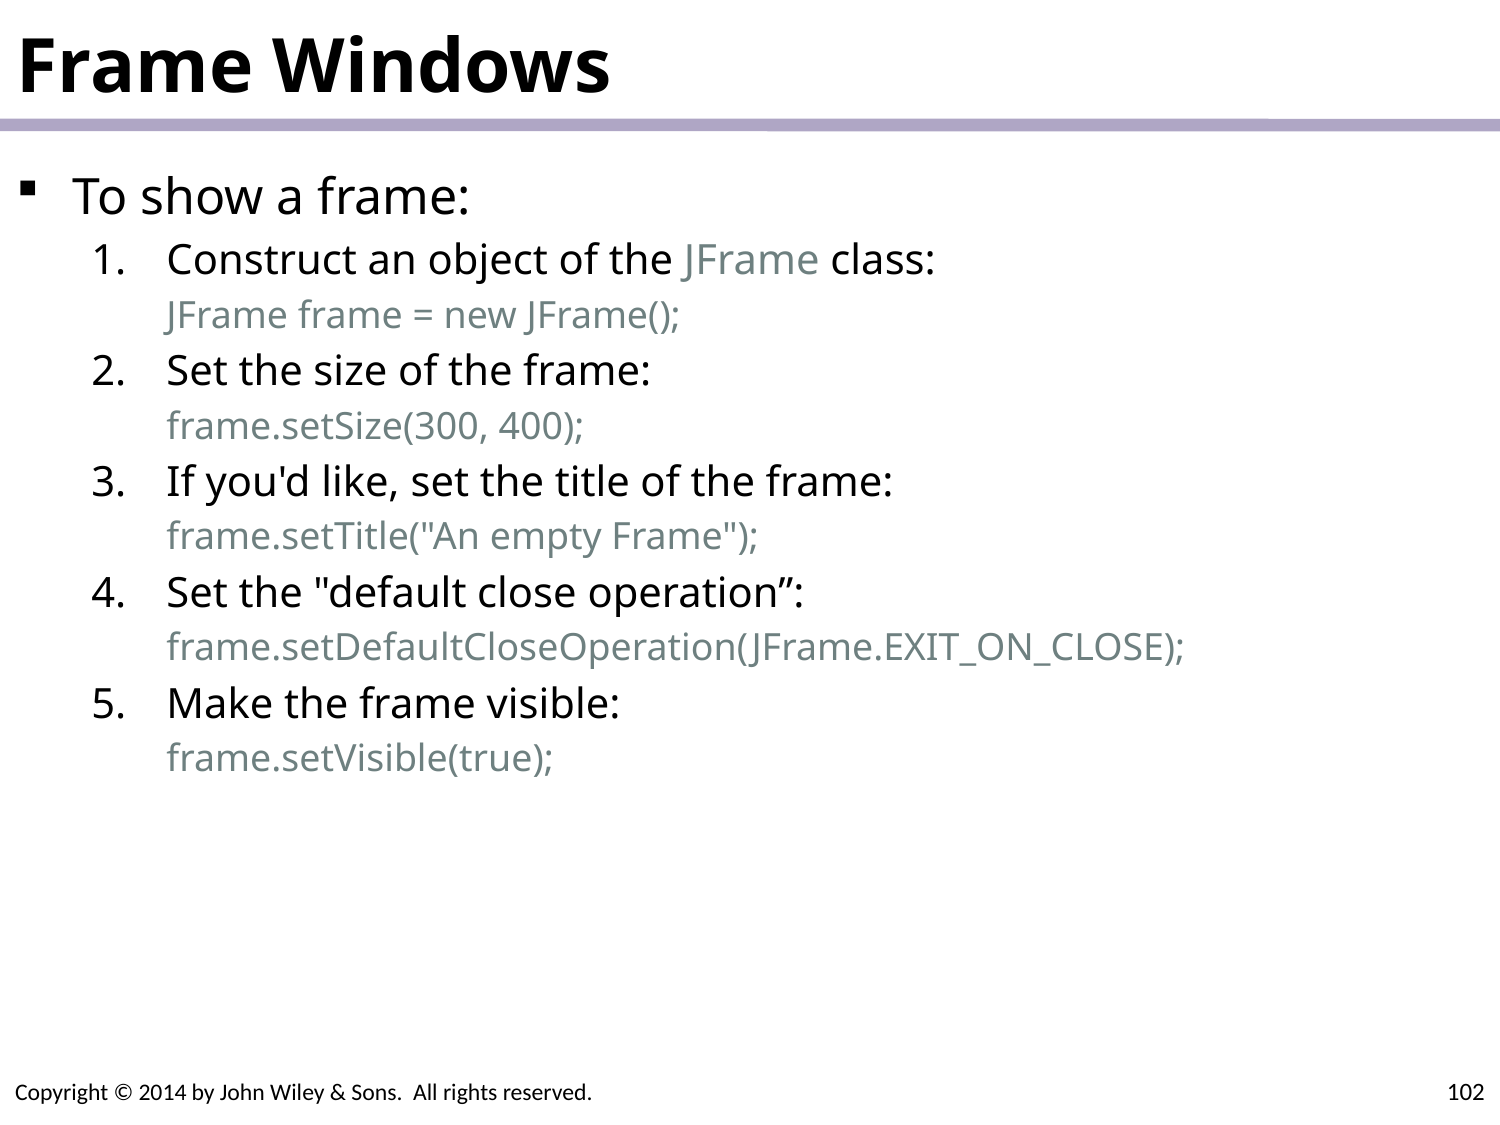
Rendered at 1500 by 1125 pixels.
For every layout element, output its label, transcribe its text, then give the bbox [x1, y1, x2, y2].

list To show a frame: Construct an object of the JFrame class: JFrame frame = new JFrame(); Set the size of the frame: frame.setSize(300, 400); If you'd like, set the title of the frame: frame.setTitle("An empty Frame"); Set the "default close operation”: frame.setDefaultCloseOperation(JFrame.EXIT_ON_CLOSE); Make the frame visible: frame.setVisible(true); [1, 157, 1500, 851]
title Frame Windows [1, 0, 1500, 125]
